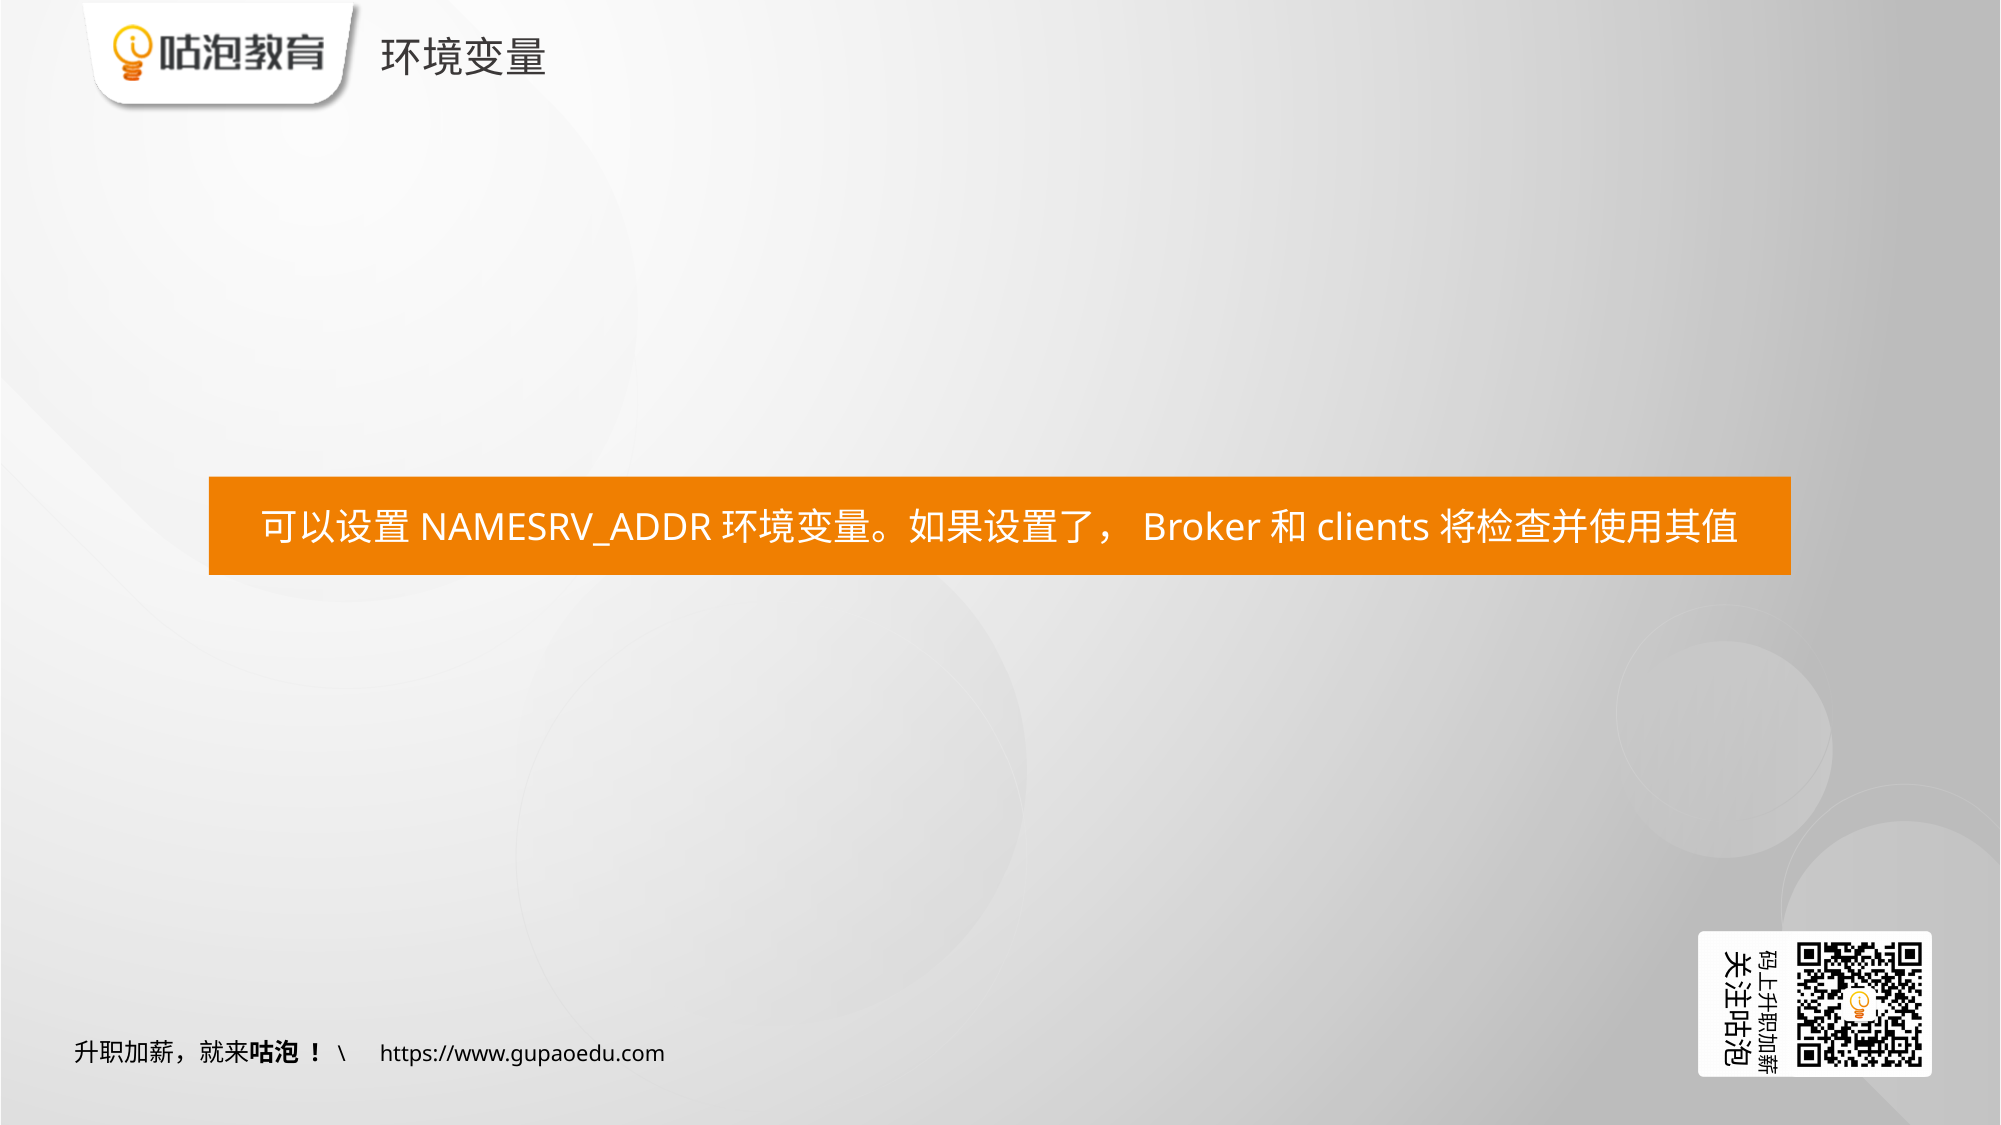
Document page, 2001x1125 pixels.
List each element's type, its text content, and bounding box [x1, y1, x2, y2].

title 环境变量 [365, 16, 1044, 96]
picture [0, 0, 2001, 1125]
text_box 可以设置NAMESRV_ADDR环境变量。如果设置了，Broker和clients将检查并使用其值 [208, 476, 1792, 576]
